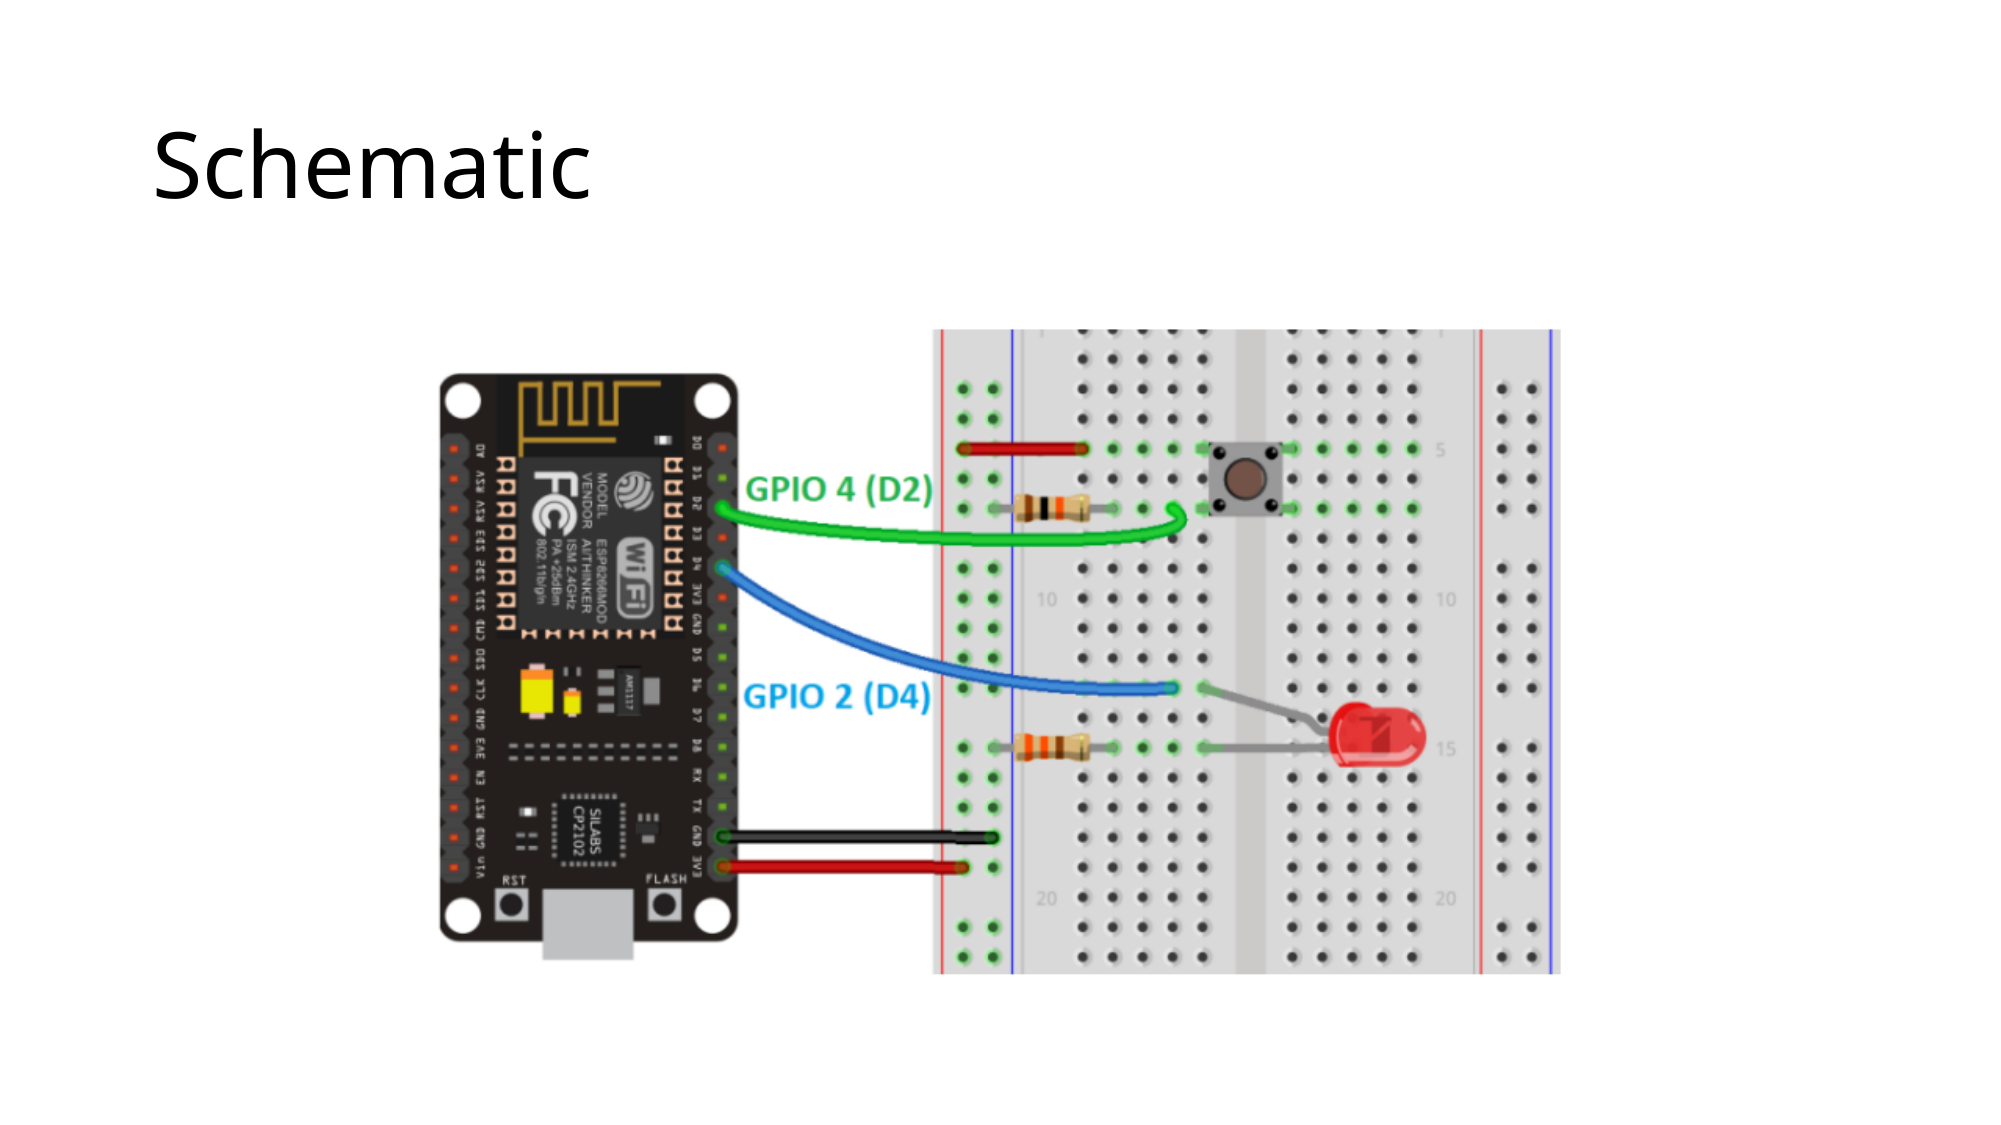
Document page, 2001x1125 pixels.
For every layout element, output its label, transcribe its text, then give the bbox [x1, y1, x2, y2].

title Schematic [137, 59, 1863, 278]
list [414, 314, 1586, 998]
